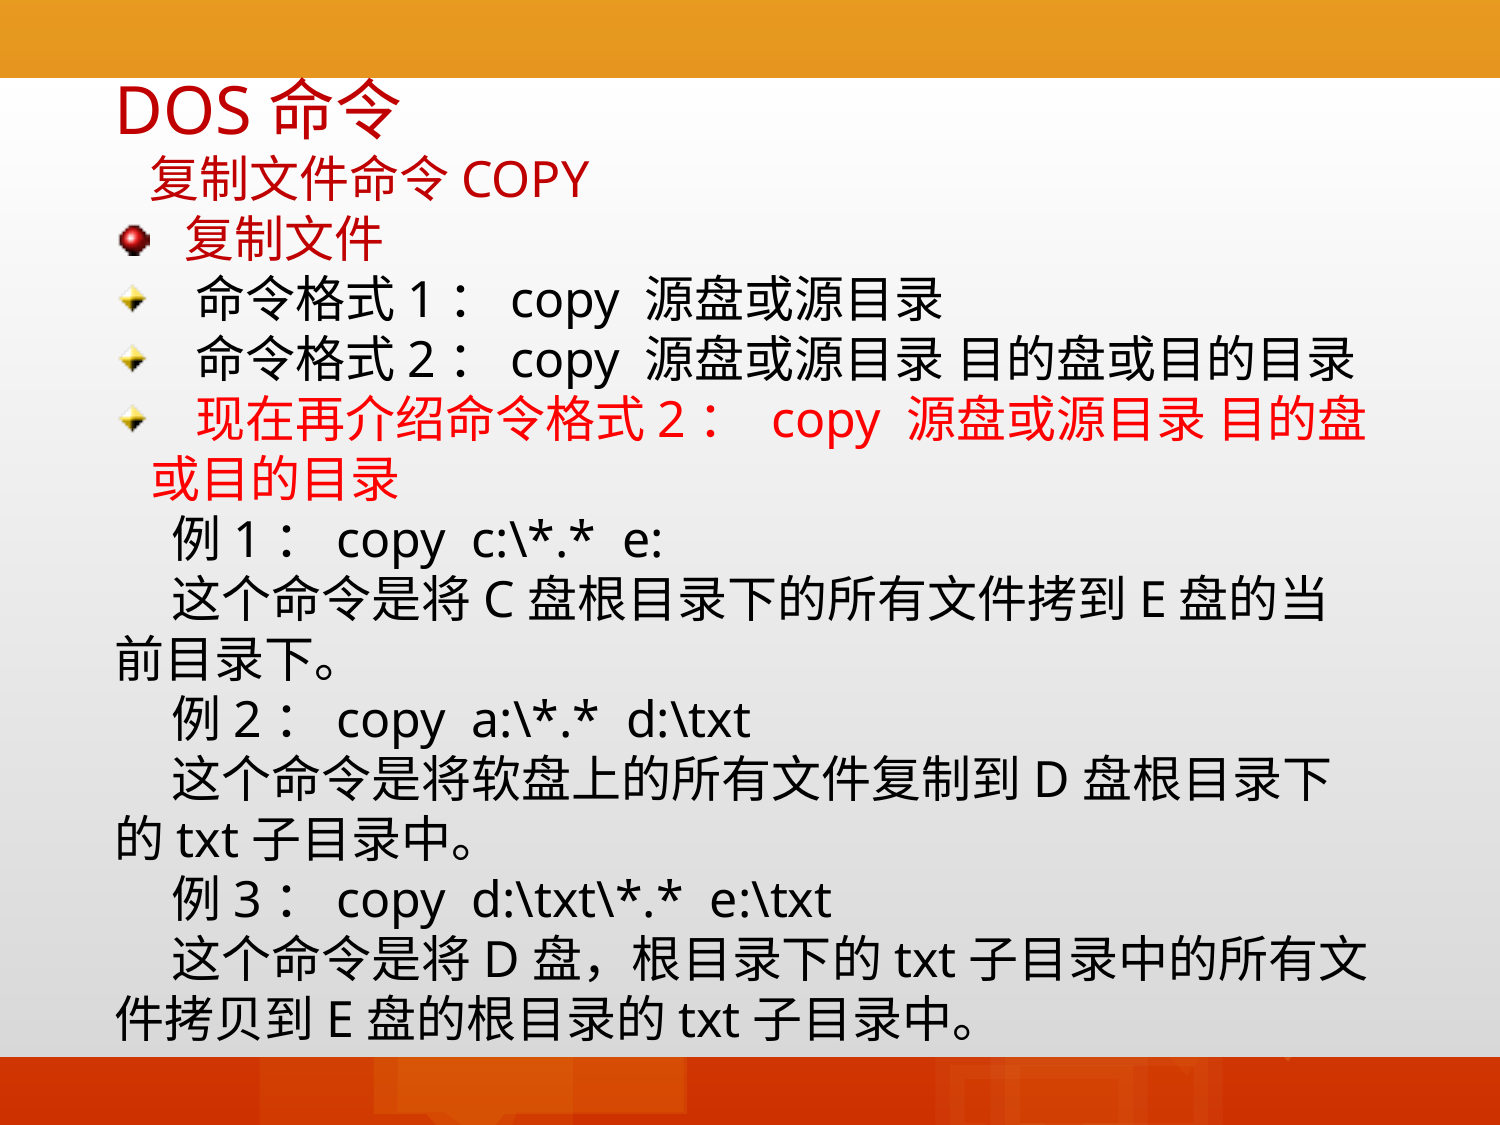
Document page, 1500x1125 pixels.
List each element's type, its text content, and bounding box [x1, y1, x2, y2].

picture [114, 280, 150, 316]
text_box DOS命令 复制文件命令COPY 复制文件 命令格式1：copy 源盘或源目录 命令格式2：copy 源盘或源目录 目的盘或目的目录 现在再介绍命令格式2： copy 源盘或源目录 目的盘或目的目录 例1：copy c:\*.* e: 这个命令是将C盘根目录下的所有文件拷到E盘的当前目录下。 例2：copy a:\*.* d:\txt 这个命令是将软盘上的所有文件复制到D盘根目录下的txt子目录中。 例3：copy d:\txt\*.* e:\txt 这个命令是将D盘，根目录下的txt子目录中的所有文件拷贝到E盘的根目录的txt子目录中。 [99, 60, 1388, 1056]
picture [114, 220, 150, 256]
picture [114, 400, 150, 436]
text_box [0, 78, 1500, 1057]
picture [114, 340, 150, 376]
